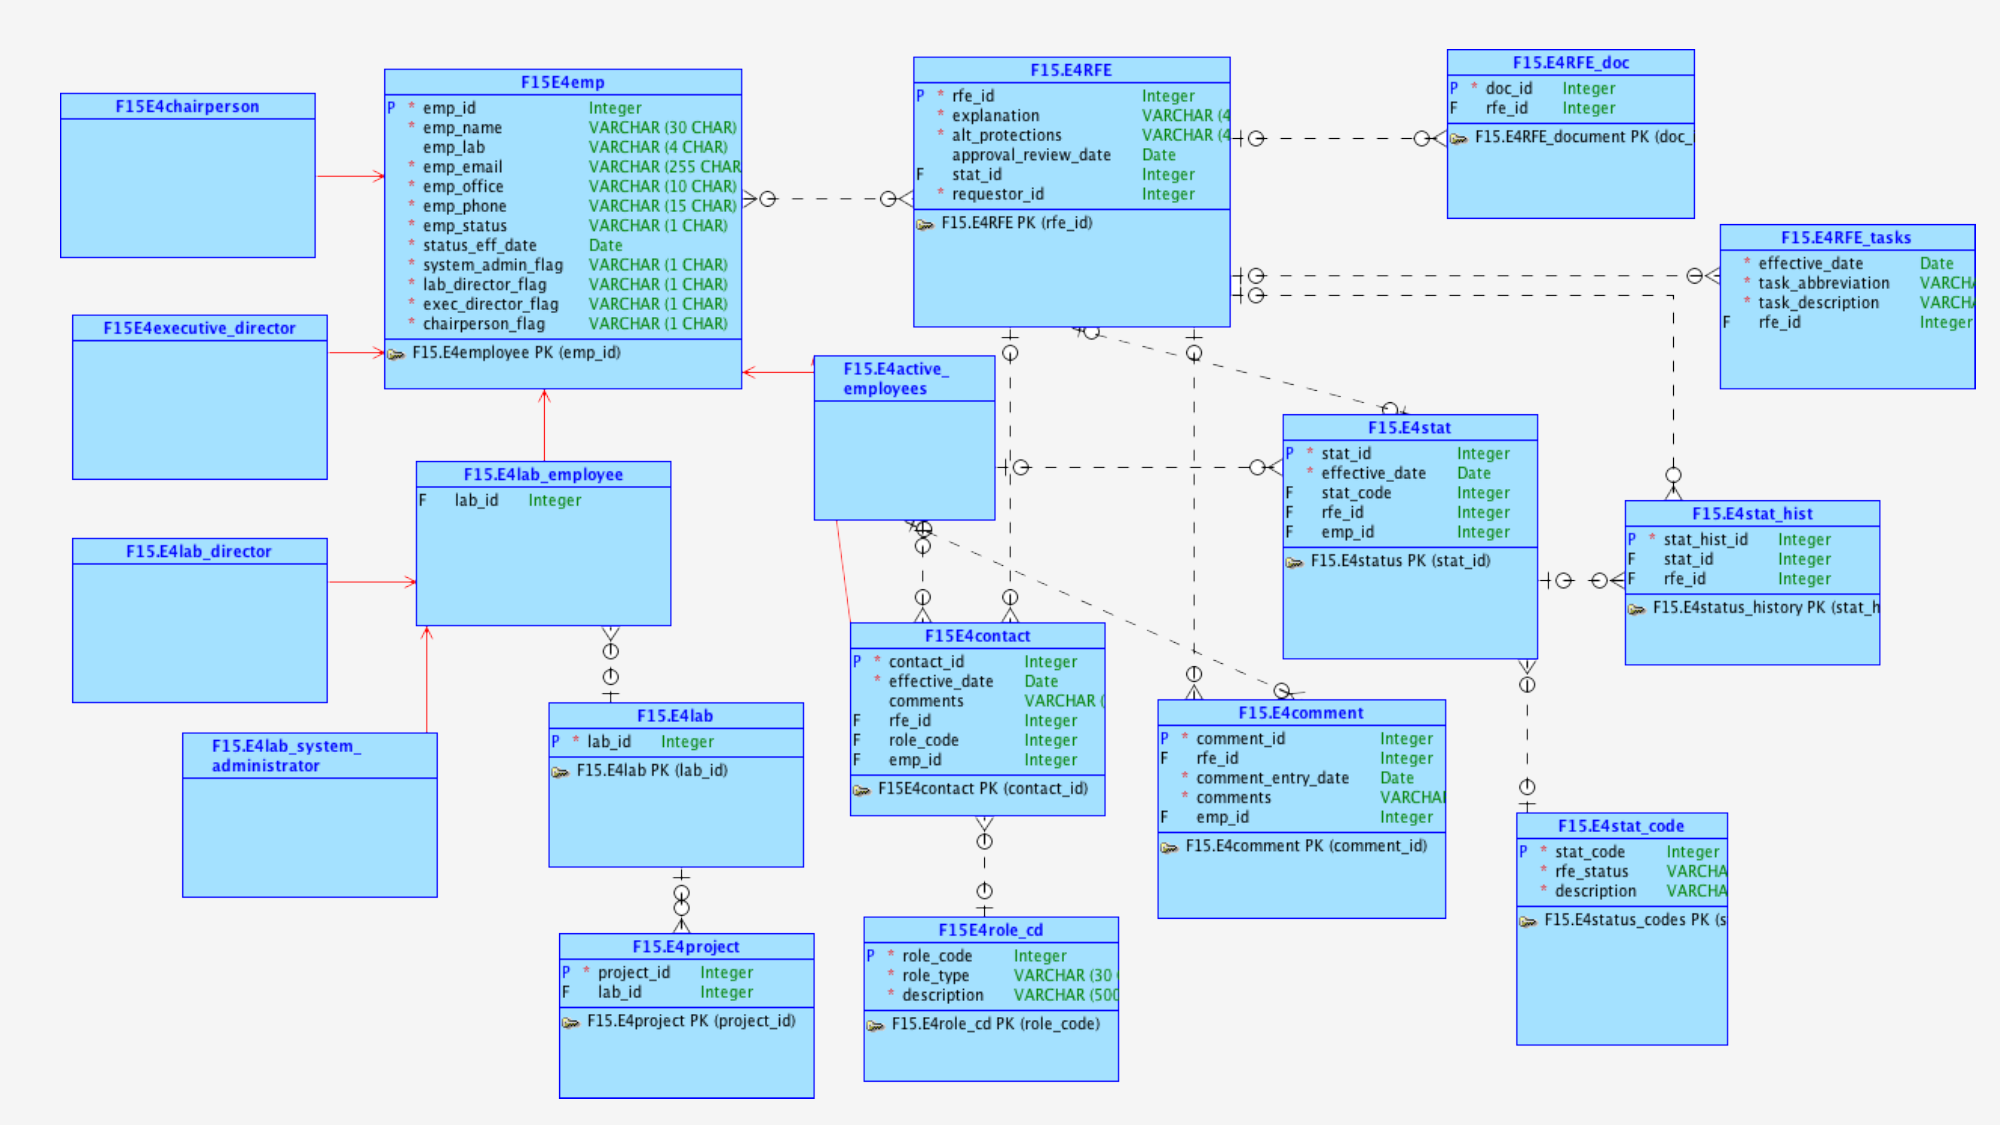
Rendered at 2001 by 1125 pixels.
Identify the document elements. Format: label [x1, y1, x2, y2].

list [59, 49, 1976, 1099]
